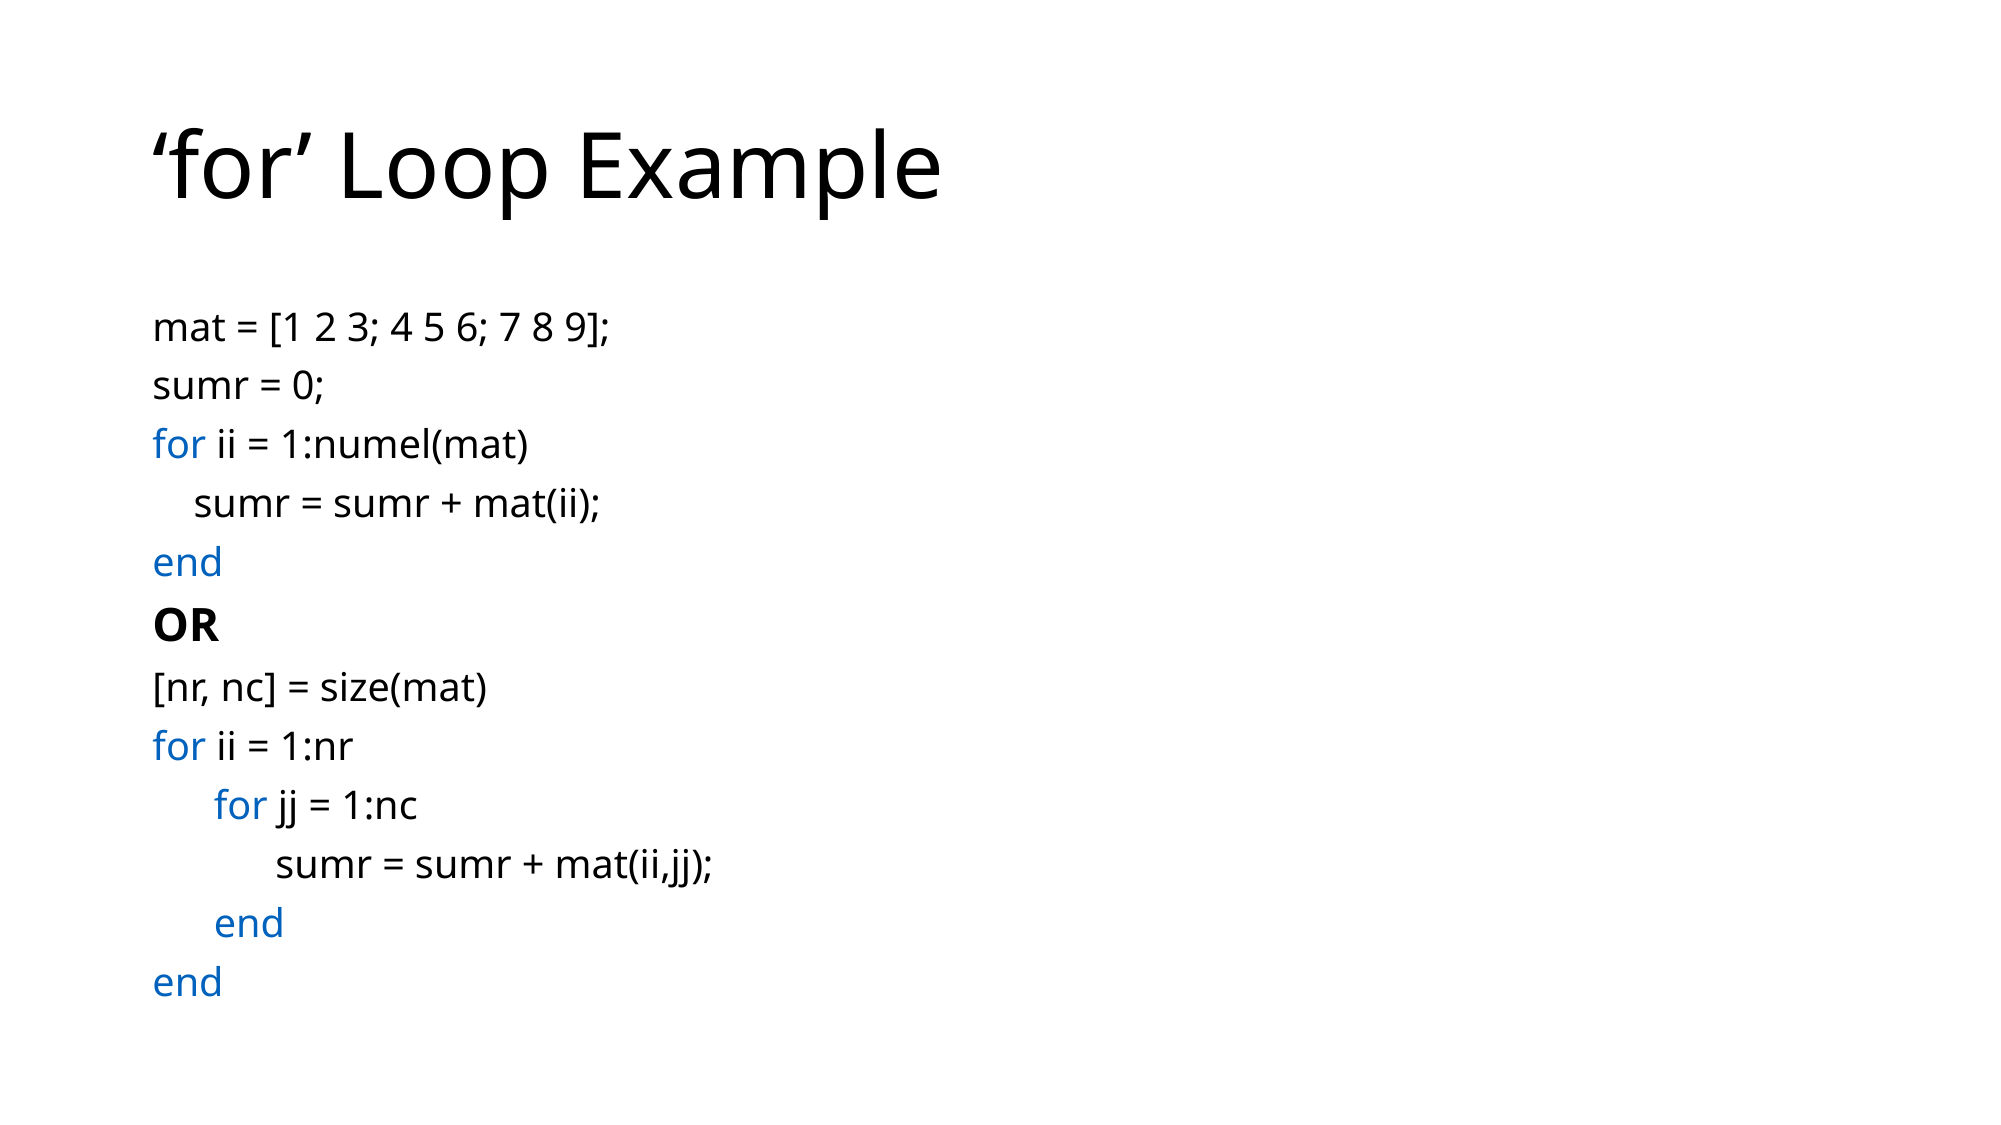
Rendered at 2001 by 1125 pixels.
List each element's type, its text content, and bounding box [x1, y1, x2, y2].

list mat = [1 2 3; 4 5 6; 7 8 9]; sumr = 0; for ii = 1:numel(mat) sumr = sumr + mat(ii); end OR [nr, nc] = size(mat) for ii = 1:nr for jj = 1:nc sumr = sumr + mat(ii,jj); end end [137, 299, 1863, 1014]
title ‘for’ Loop Example [137, 59, 1863, 278]
